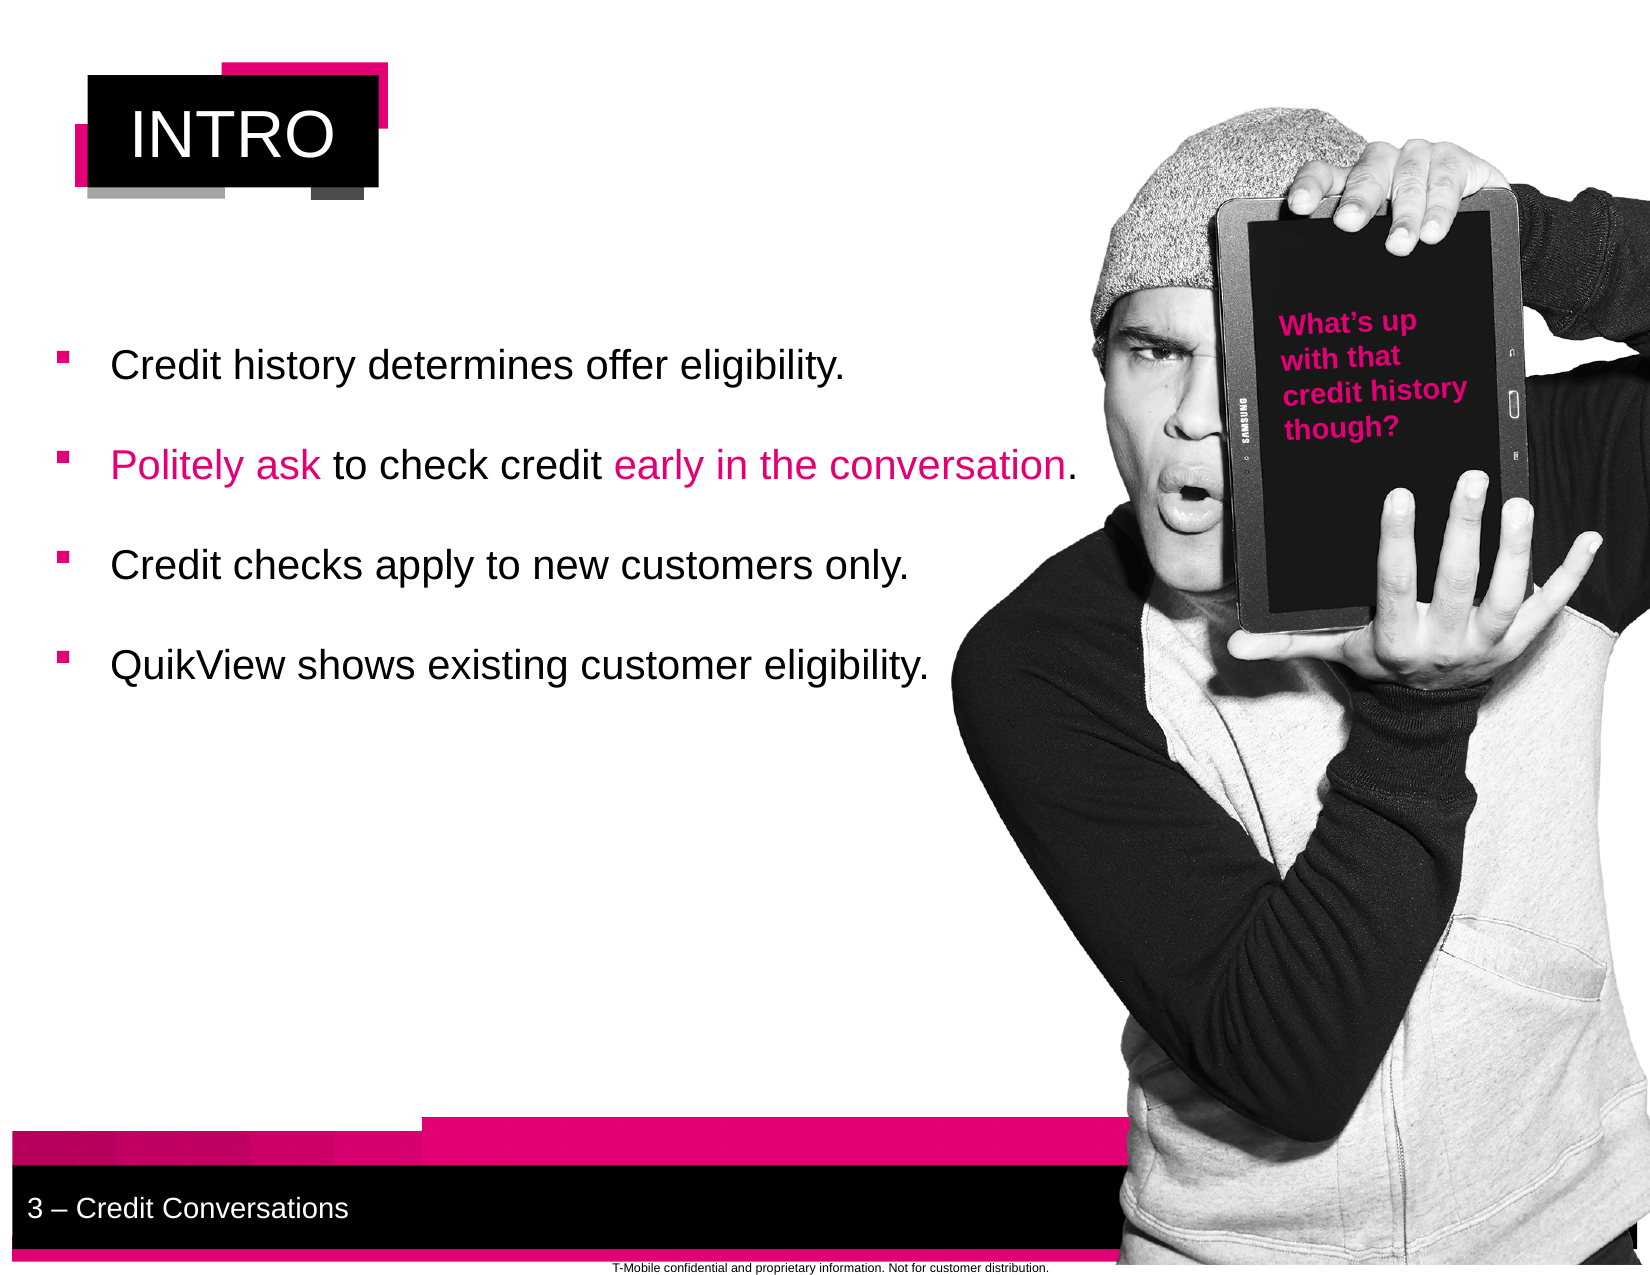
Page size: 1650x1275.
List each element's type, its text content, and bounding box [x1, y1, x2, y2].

text_box Credit history determines offer eligibility. Politely ask to check credit early in the conversation. Credit checks apply to new customers only. QuikView shows existing customer eligibility. [0, 280, 949, 696]
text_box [12, 1104, 1646, 1275]
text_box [949, 105, 1650, 1266]
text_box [74, 62, 389, 201]
